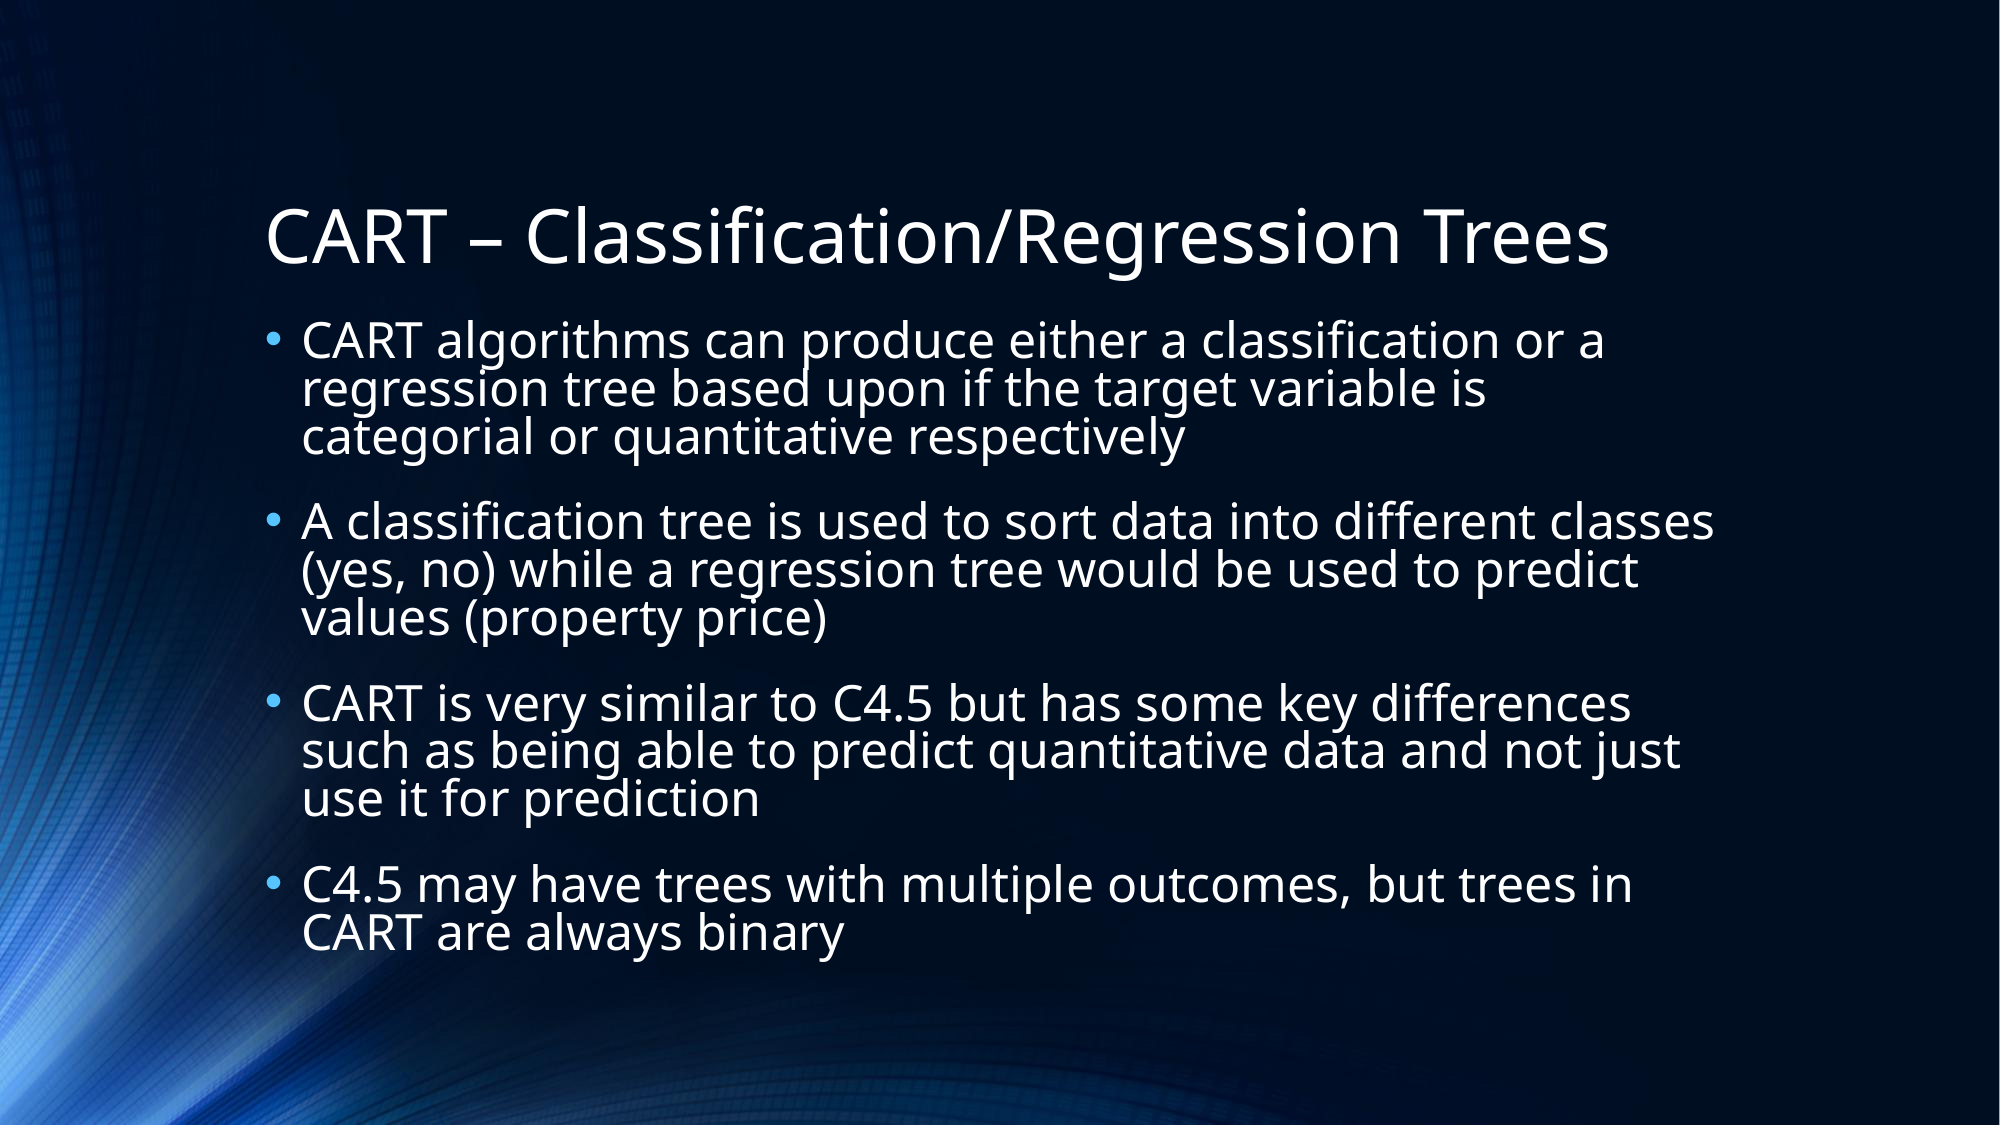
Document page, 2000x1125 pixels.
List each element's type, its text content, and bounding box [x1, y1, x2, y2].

list CART algorithms can produce either a classification or a regression tree based upon if the target variable is categorial or quantitative respectively A classification tree is used to sort data into different classes (yes, no) while a regression tree would be used to predict values (property price) CART is very similar to C4.5 but has some key differences such as being able to predict quantitative data and not just use it for prediction C4.5 may have trees with multiple outcomes, but trees in CART are always binary [249, 312, 1749, 988]
picture [0, 0, 2000, 1125]
title CART – Classification/Regression Trees [249, 62, 1750, 288]
